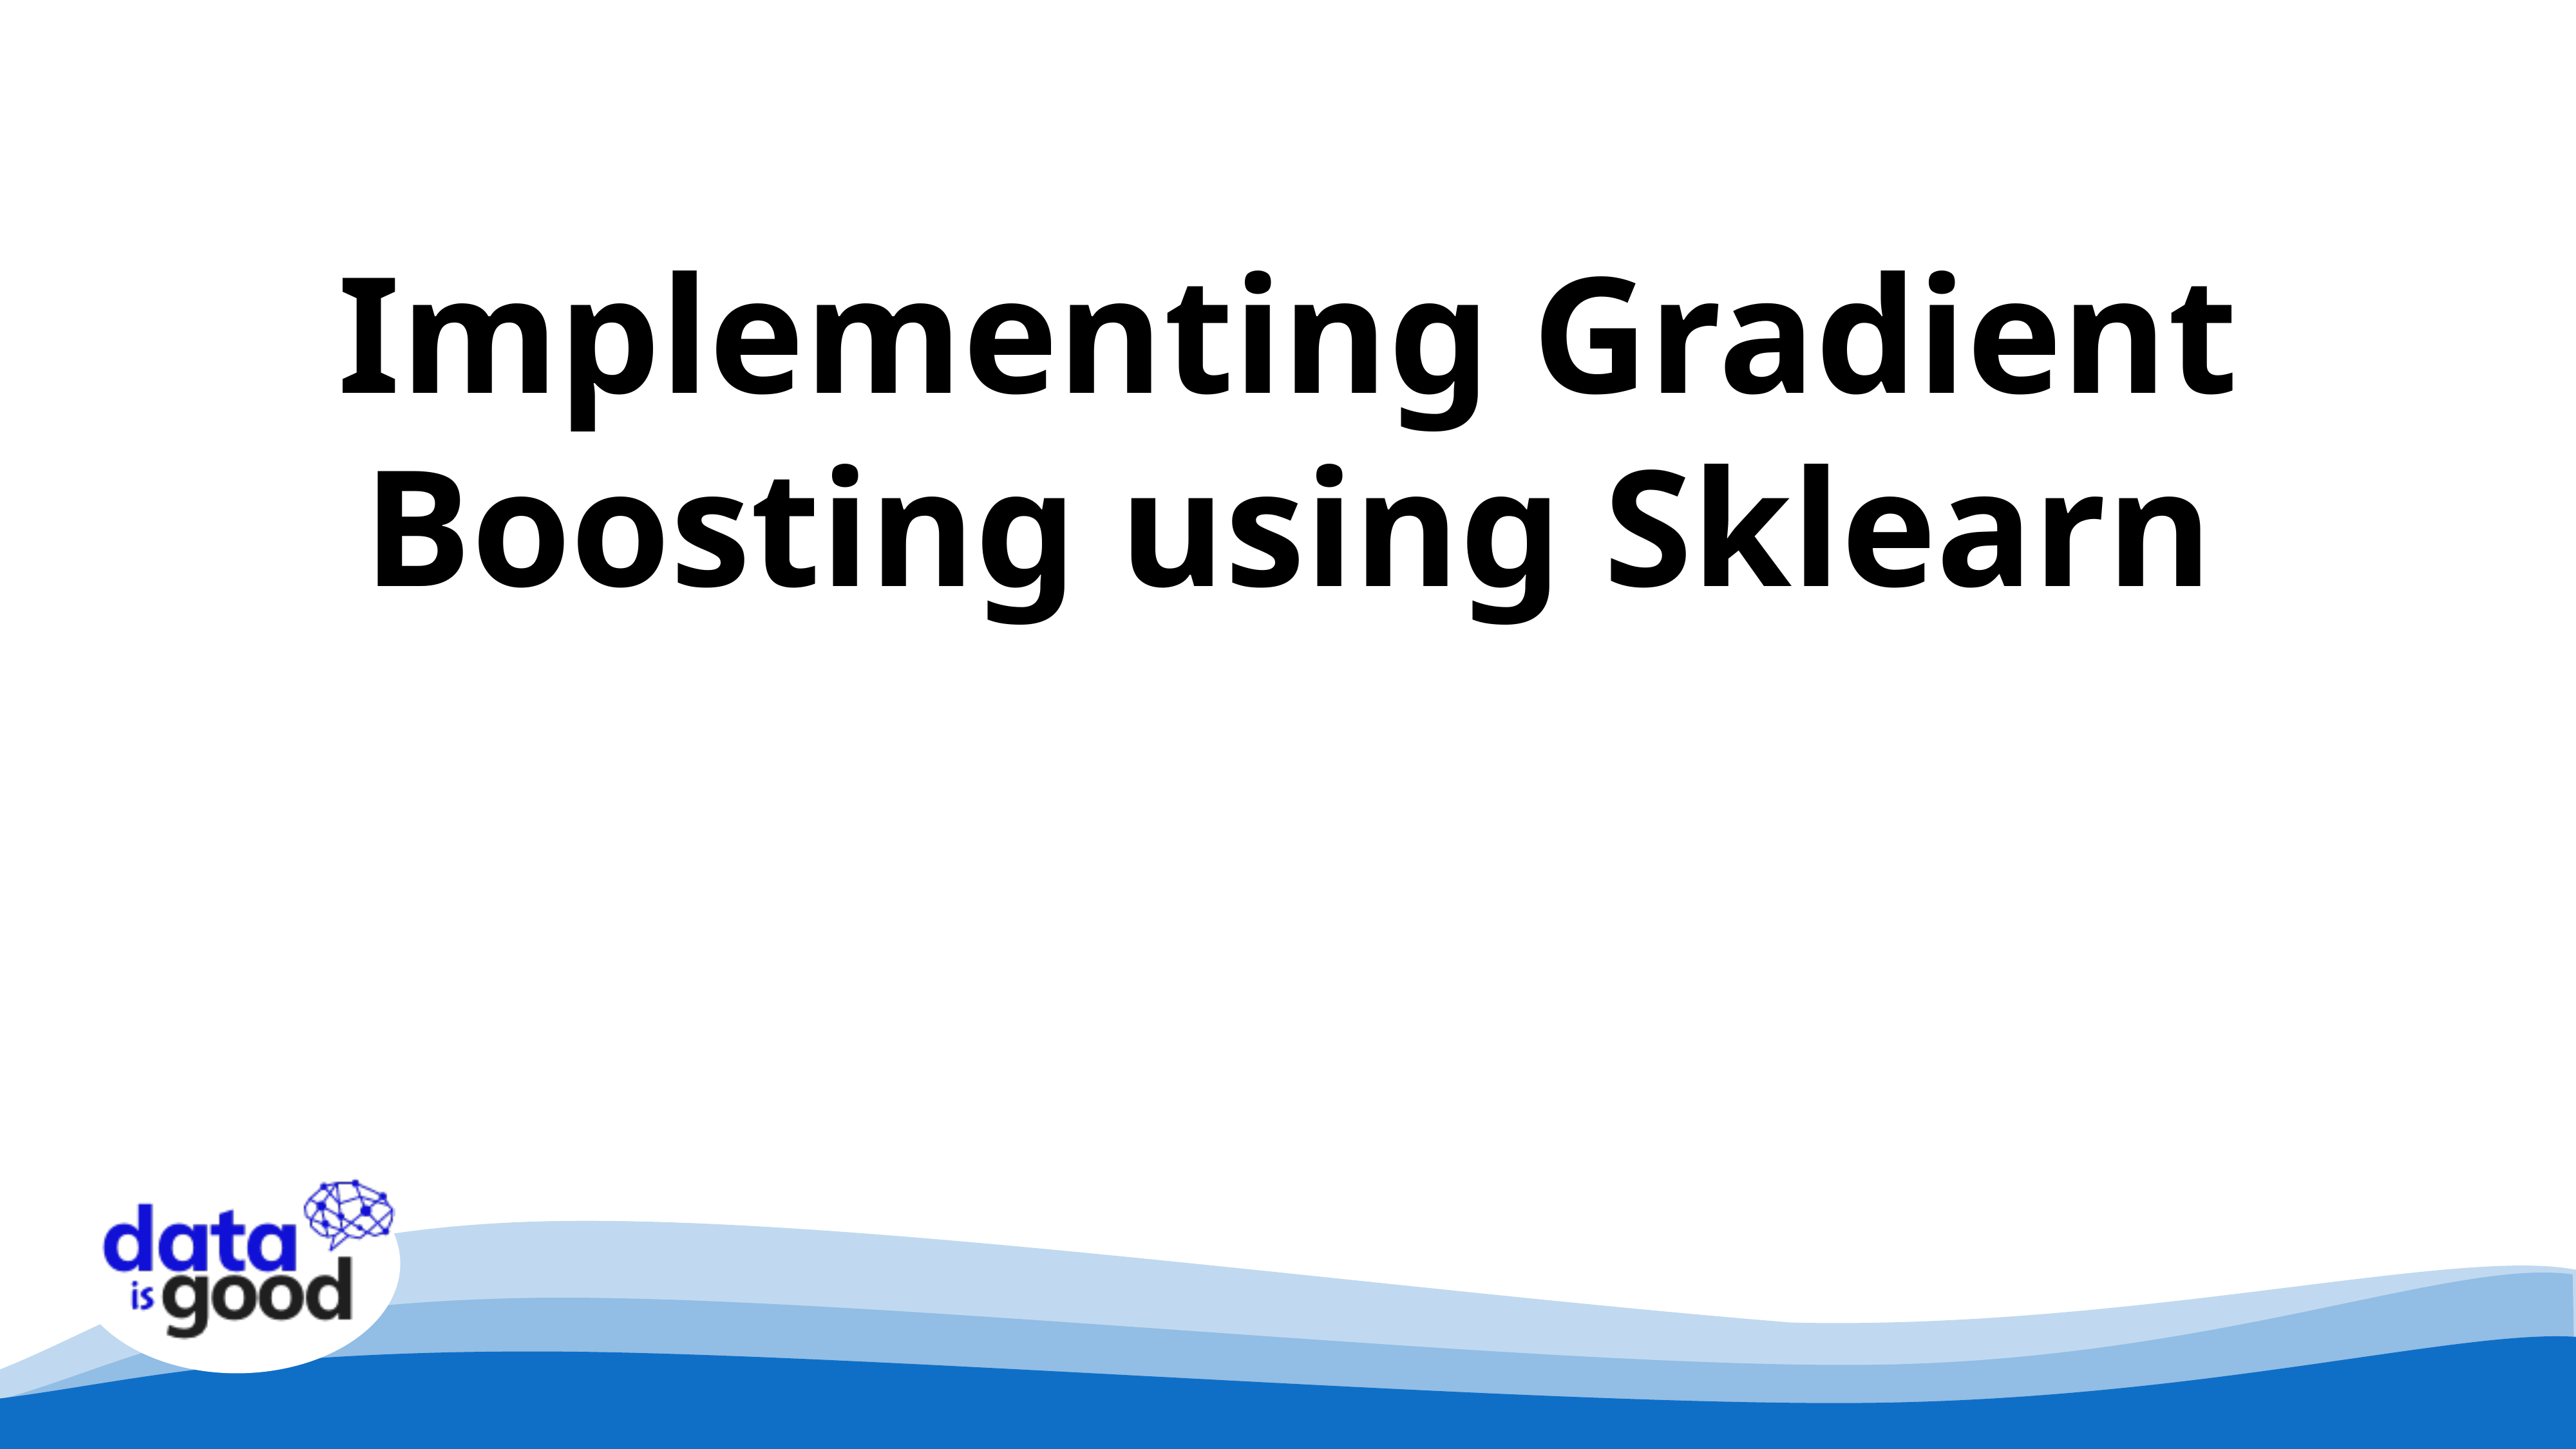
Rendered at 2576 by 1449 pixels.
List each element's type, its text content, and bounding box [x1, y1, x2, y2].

text_box Implementing Gradient Boosting using Sklearn [104, 227, 2472, 625]
picture [101, 1177, 395, 1381]
